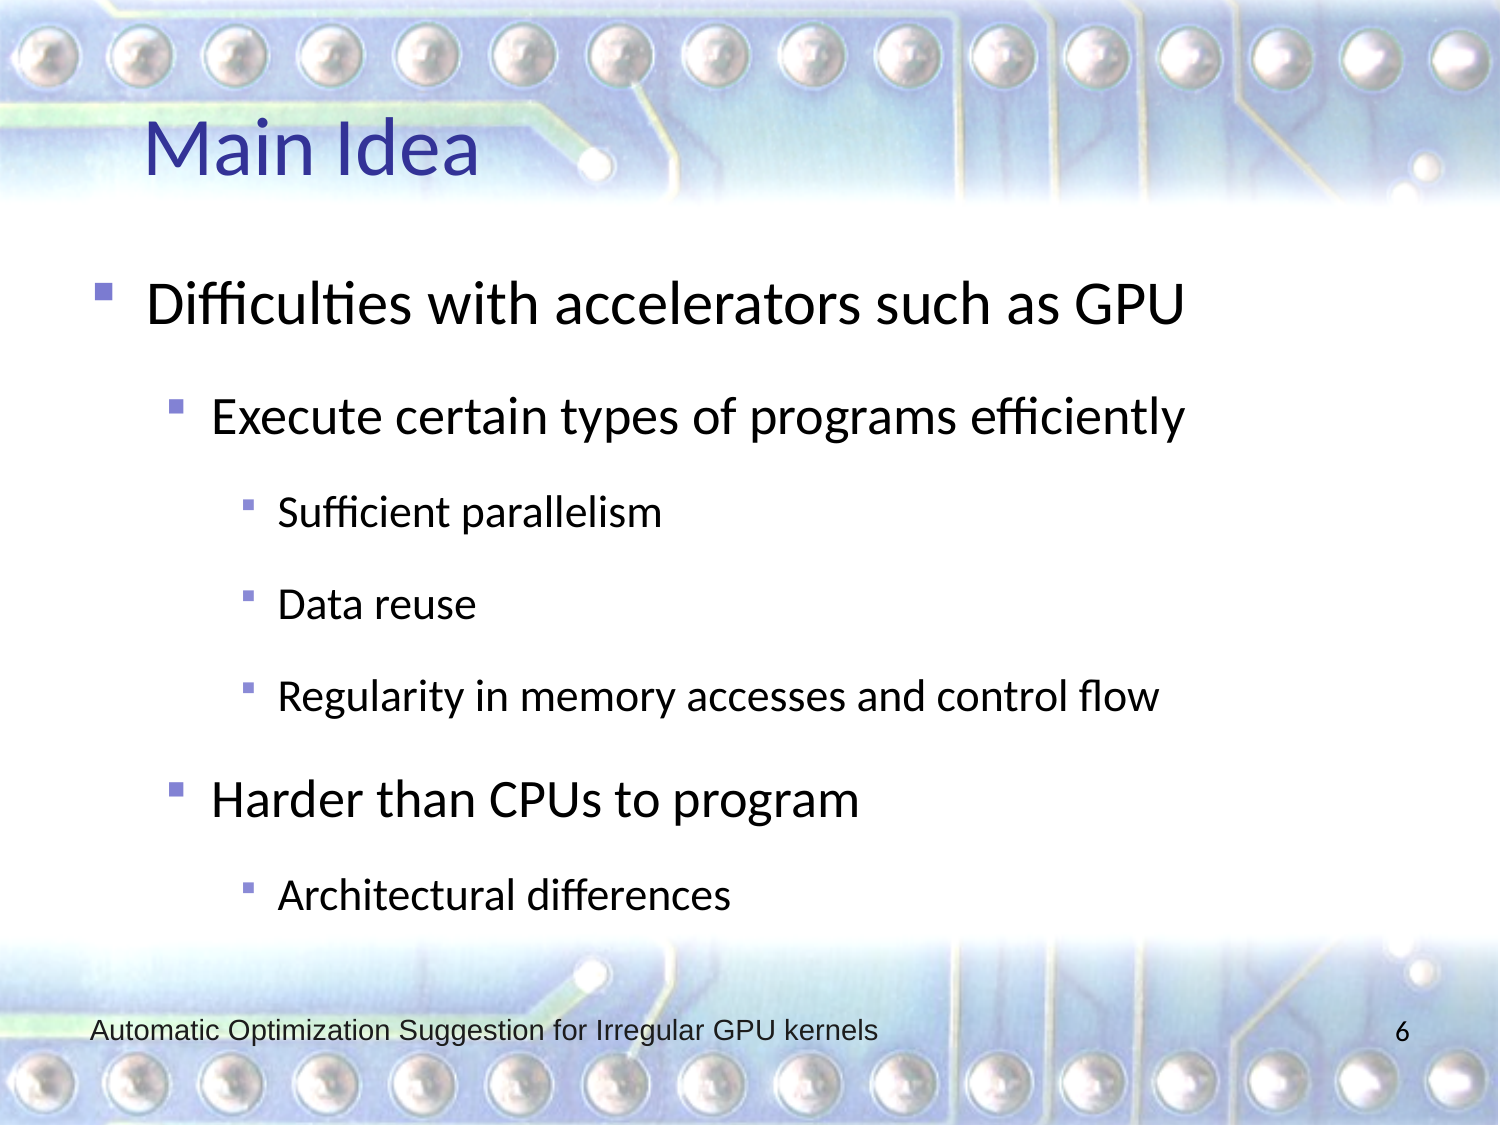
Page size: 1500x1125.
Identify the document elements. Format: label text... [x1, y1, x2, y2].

title Main Idea [74, 89, 1426, 195]
slide_number 6 [1112, 979, 1426, 1055]
list Difficulties with accelerators such as GPU Execute certain types of programs efficiently Sufficient parallelism Data reuse Regularity in memory accesses and control flow Harder than CPUs to program Architectural differences [74, 216, 1425, 953]
slide_number Automatic Optimization Suggestion for Irregular GPU kernels [74, 978, 1113, 1055]
